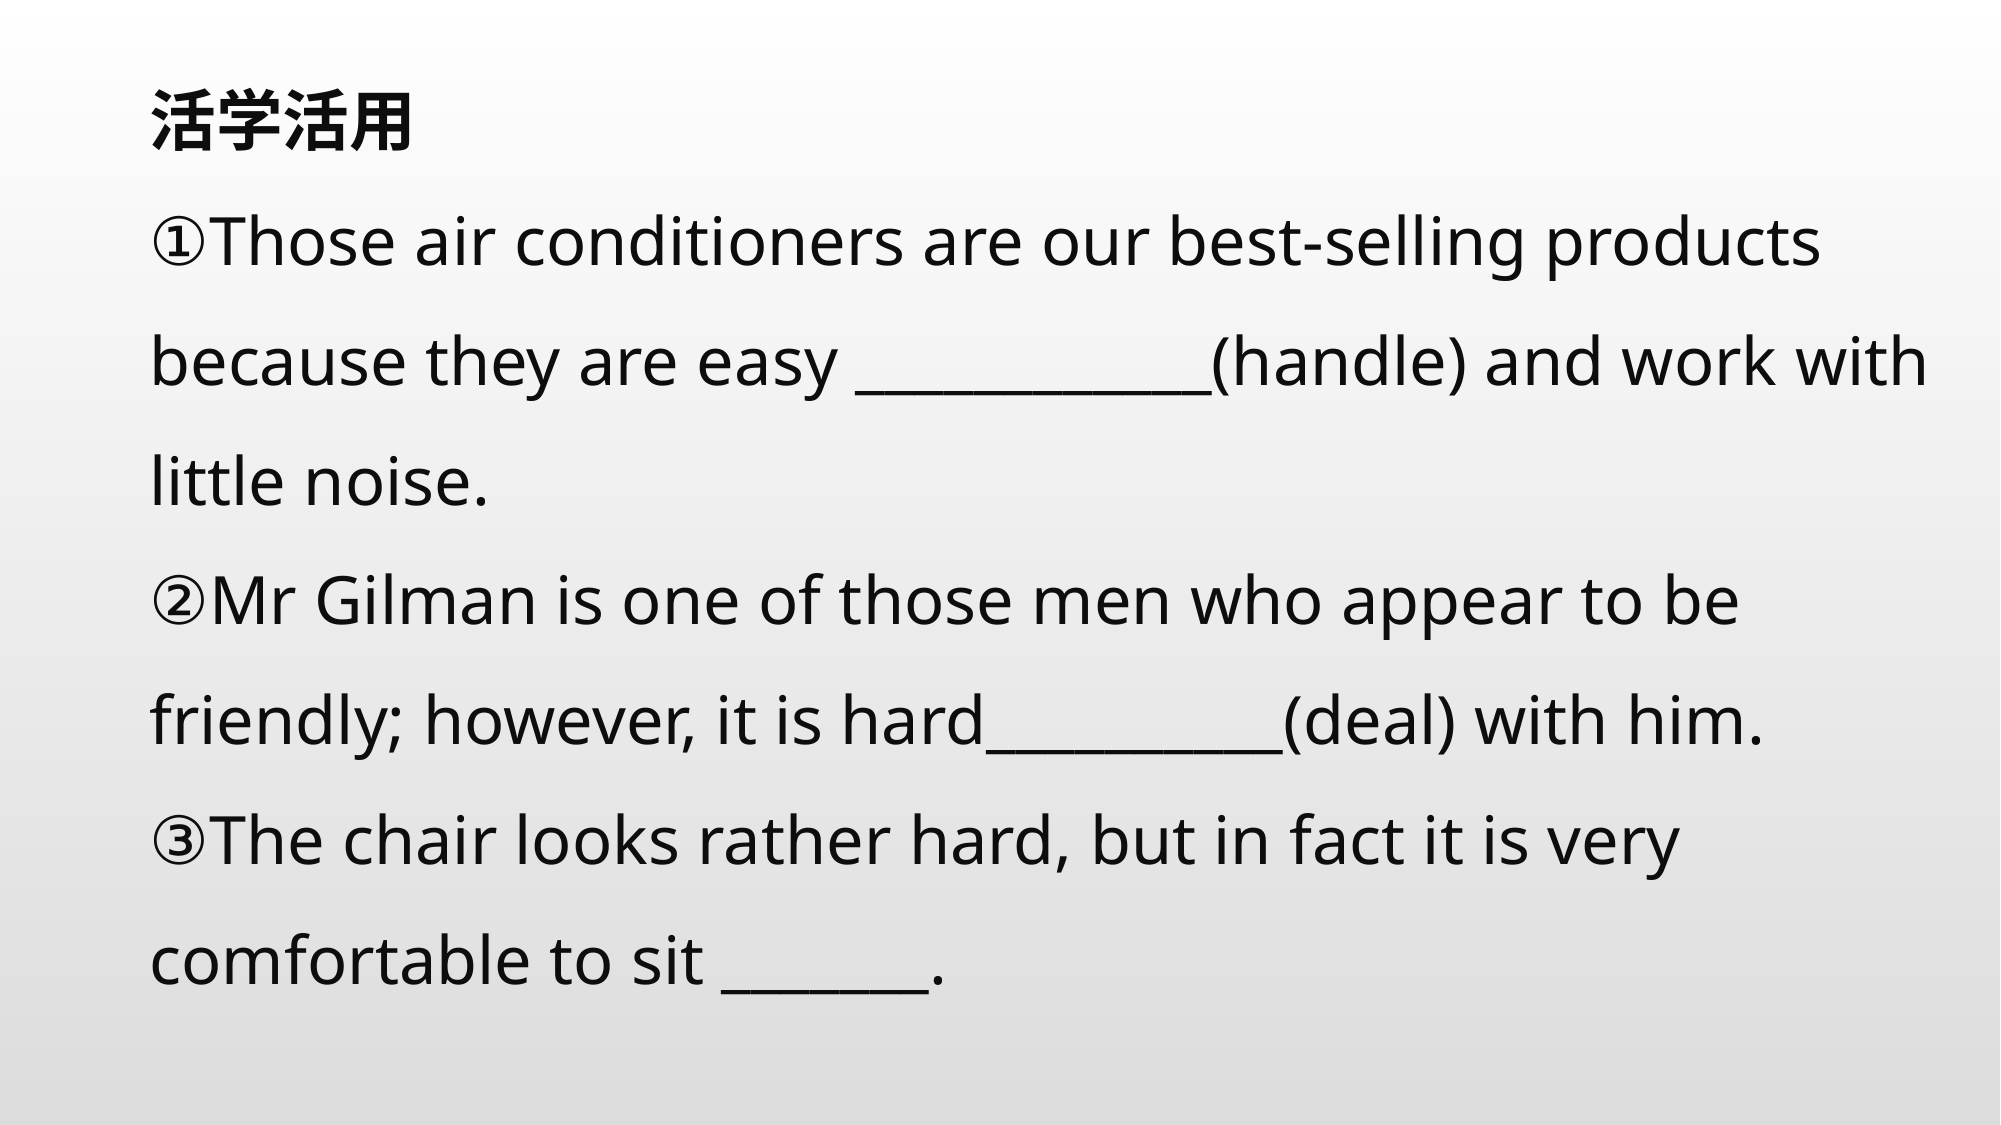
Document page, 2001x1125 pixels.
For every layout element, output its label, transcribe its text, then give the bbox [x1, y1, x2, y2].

text_box 活学活用 ①Those air conditioners are our best-selling products because they are easy ____________(handle) and work with little noise. ②Mr Gilman is one of those men who appear to be friendly; however, it is hard__________(deal) with him. ③The chair looks rather hard, but in fact it is very comfortable to sit _______. [134, 31, 1973, 1125]
